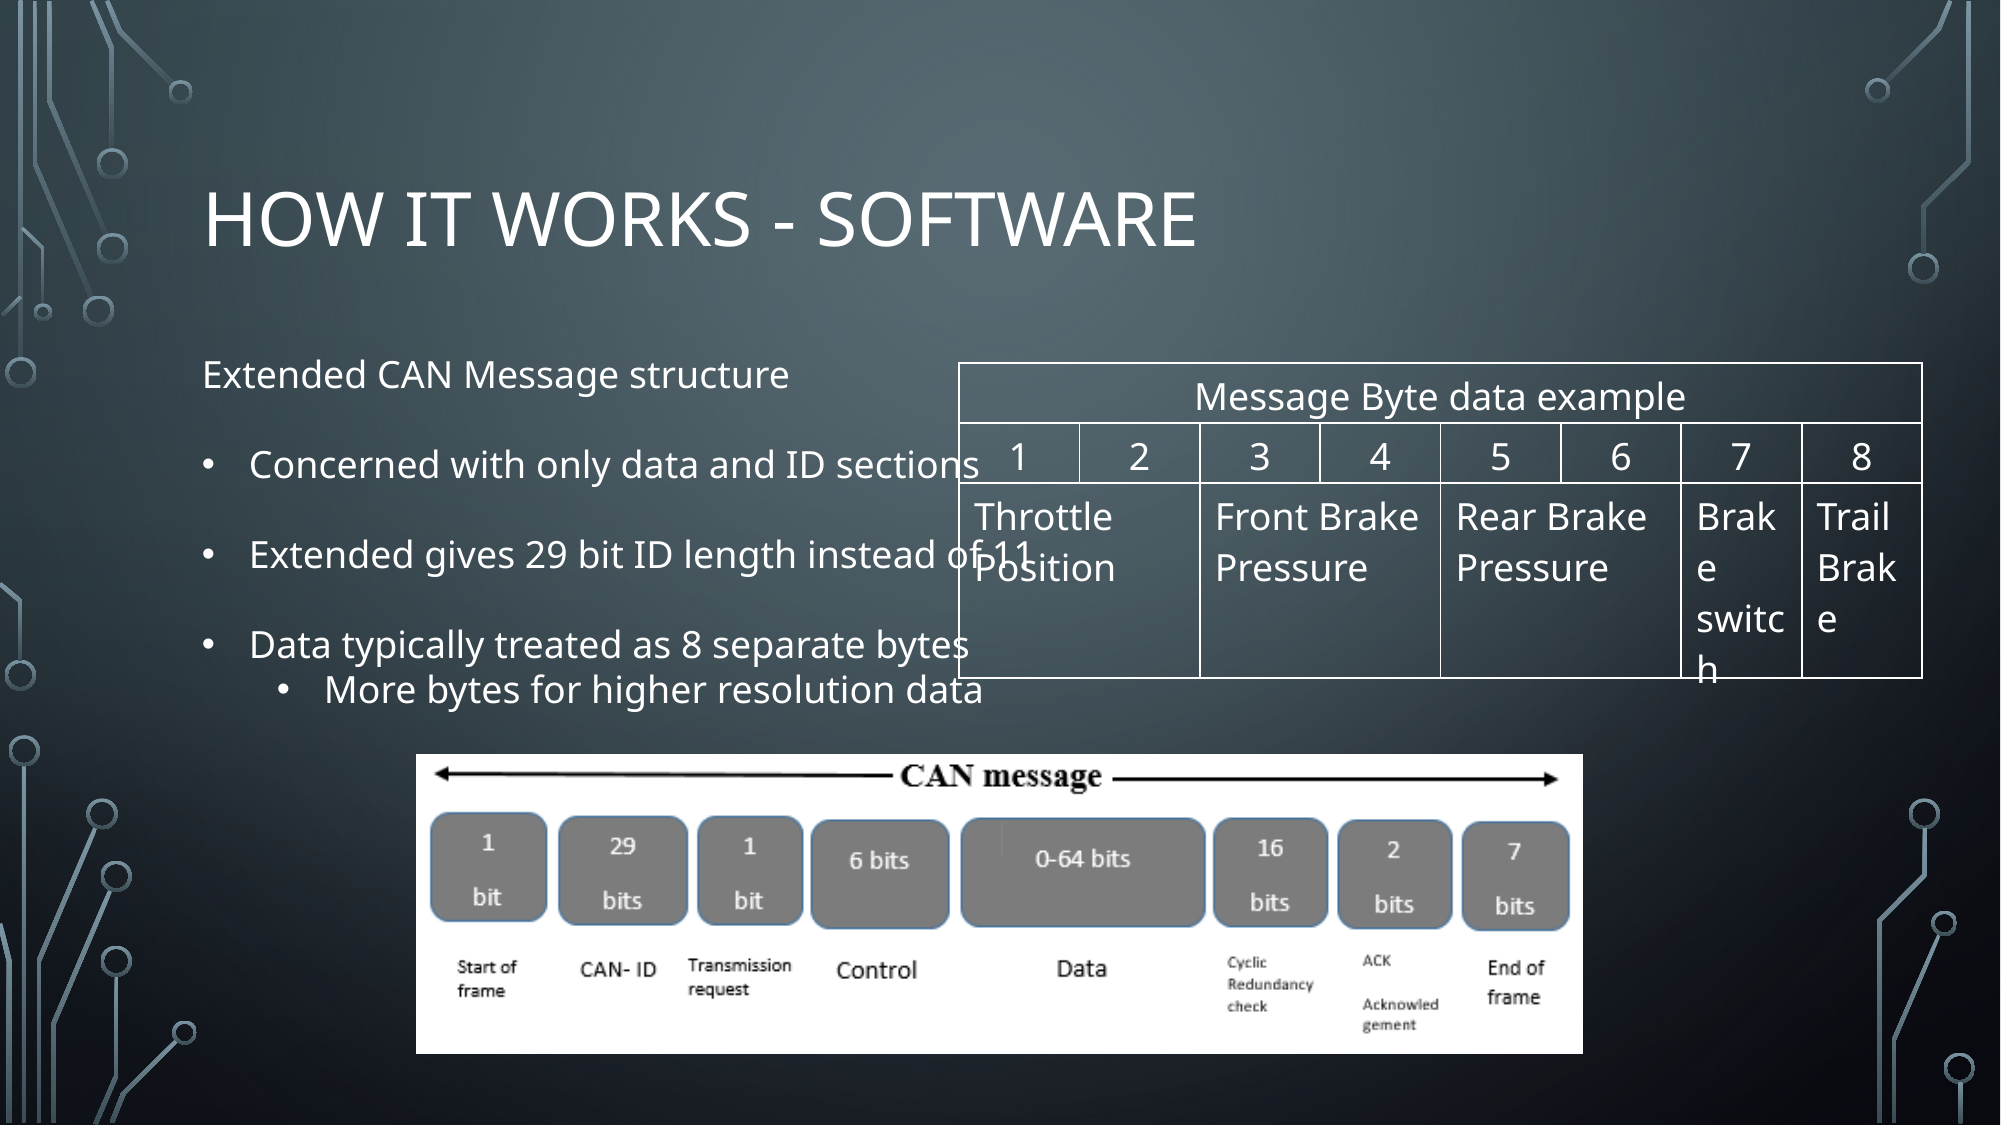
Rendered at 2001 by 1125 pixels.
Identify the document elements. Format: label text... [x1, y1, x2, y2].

text_box Extended CAN Message structure Concerned with only data and ID sections Extended gives 29 bit ID length instead of 11 Data typically treated as 8 separate bytes More bytes for higher resolution data [187, 343, 1069, 719]
table_cell Front Brake Pressure [1201, 484, 1440, 677]
picture [416, 753, 1583, 1054]
table_cell 8 [1803, 424, 1921, 482]
table_cell 3 [1201, 424, 1319, 482]
table_cell Rear Brake Pressure [1441, 484, 1680, 677]
table_cell Brake switch [1682, 484, 1801, 677]
table_cell 5 [1441, 424, 1560, 482]
table_cell 7 [1682, 424, 1801, 482]
table_cell 6 [1562, 424, 1680, 482]
table_cell 2 [1080, 424, 1199, 482]
table_cell 1 [960, 424, 1079, 482]
table_cell Trail Brake [1803, 484, 1921, 677]
table_cell Throttle Position [960, 484, 1199, 677]
table_cell 4 [1321, 424, 1440, 482]
title How it works - software [187, 101, 1813, 344]
table_header Message Byte data example [960, 364, 1921, 422]
